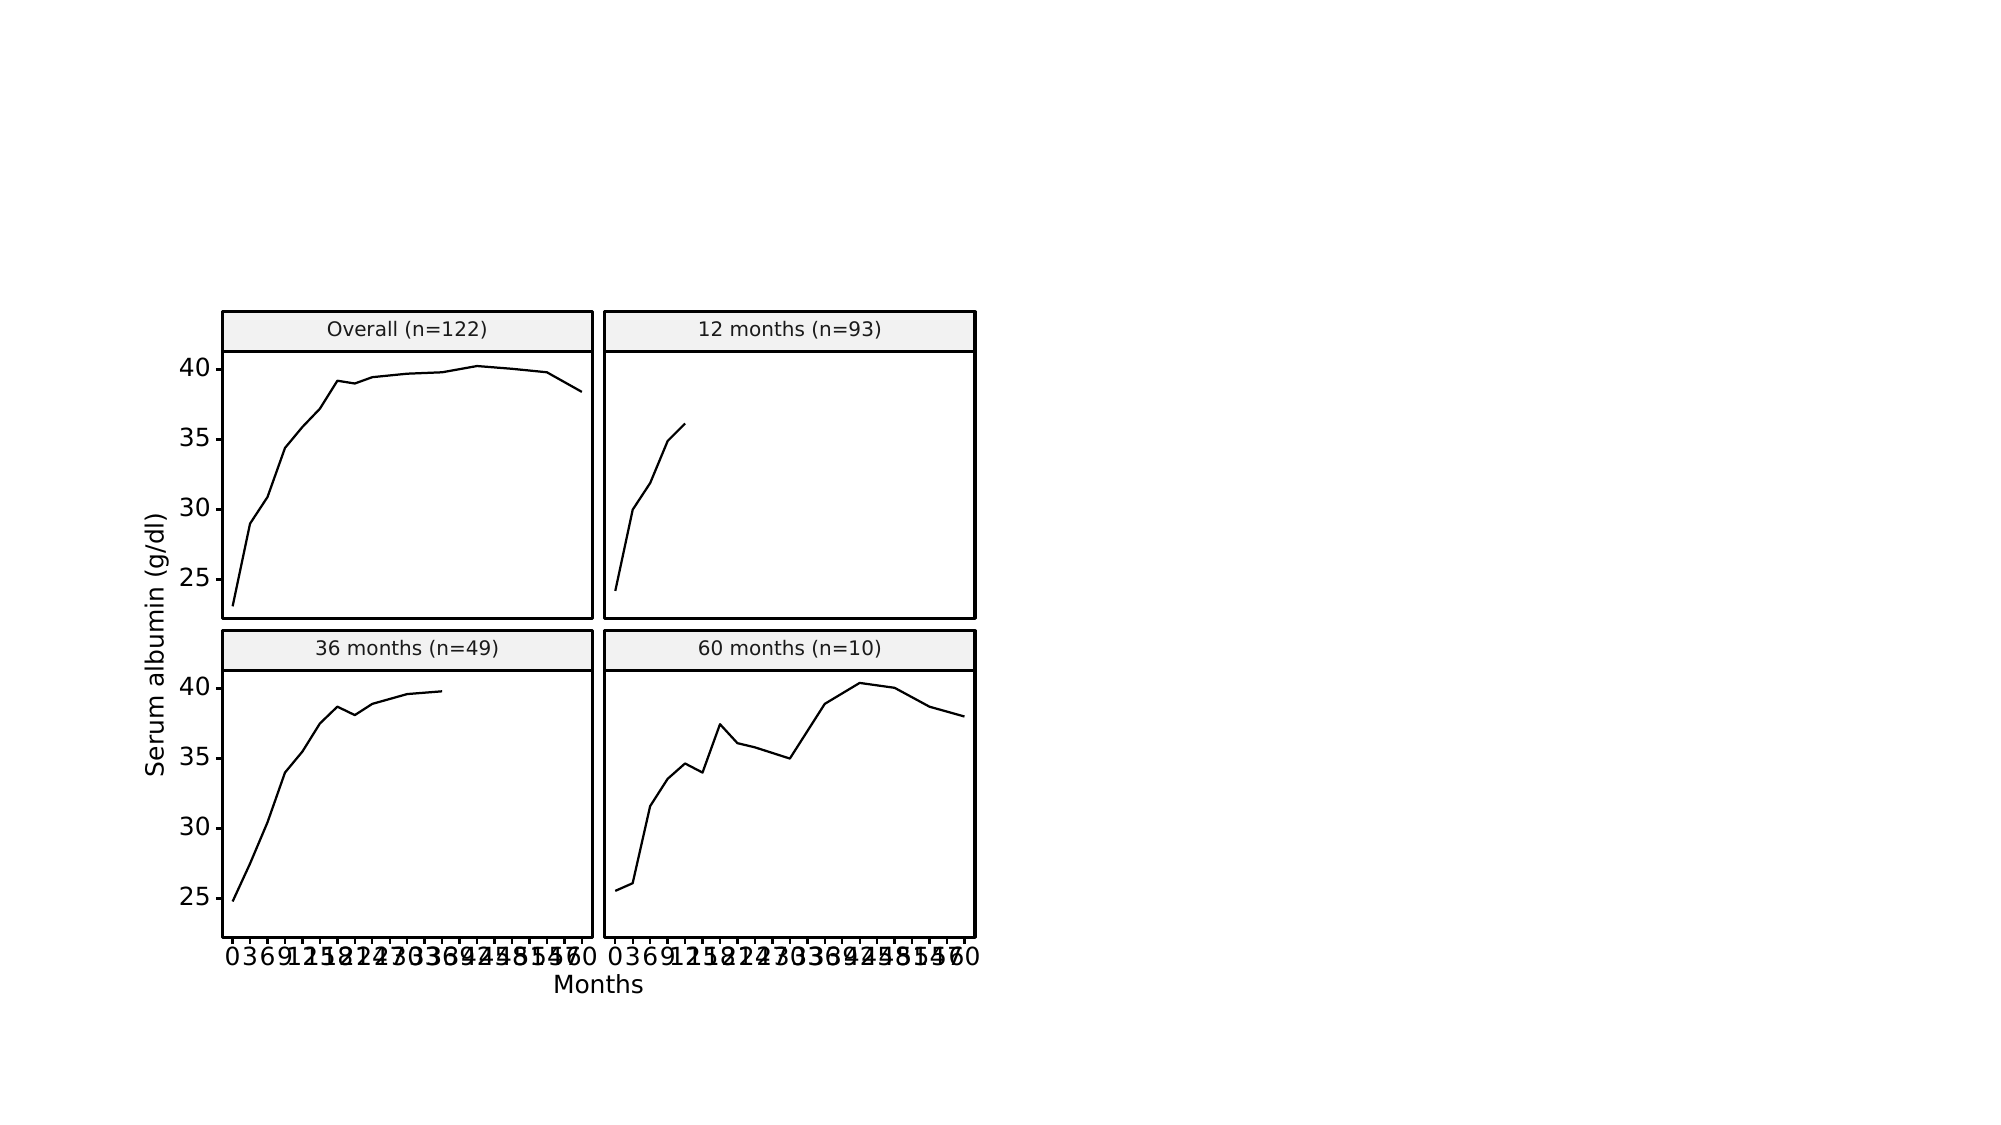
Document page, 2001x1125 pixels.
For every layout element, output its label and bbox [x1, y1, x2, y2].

text_box [137, 299, 988, 1014]
